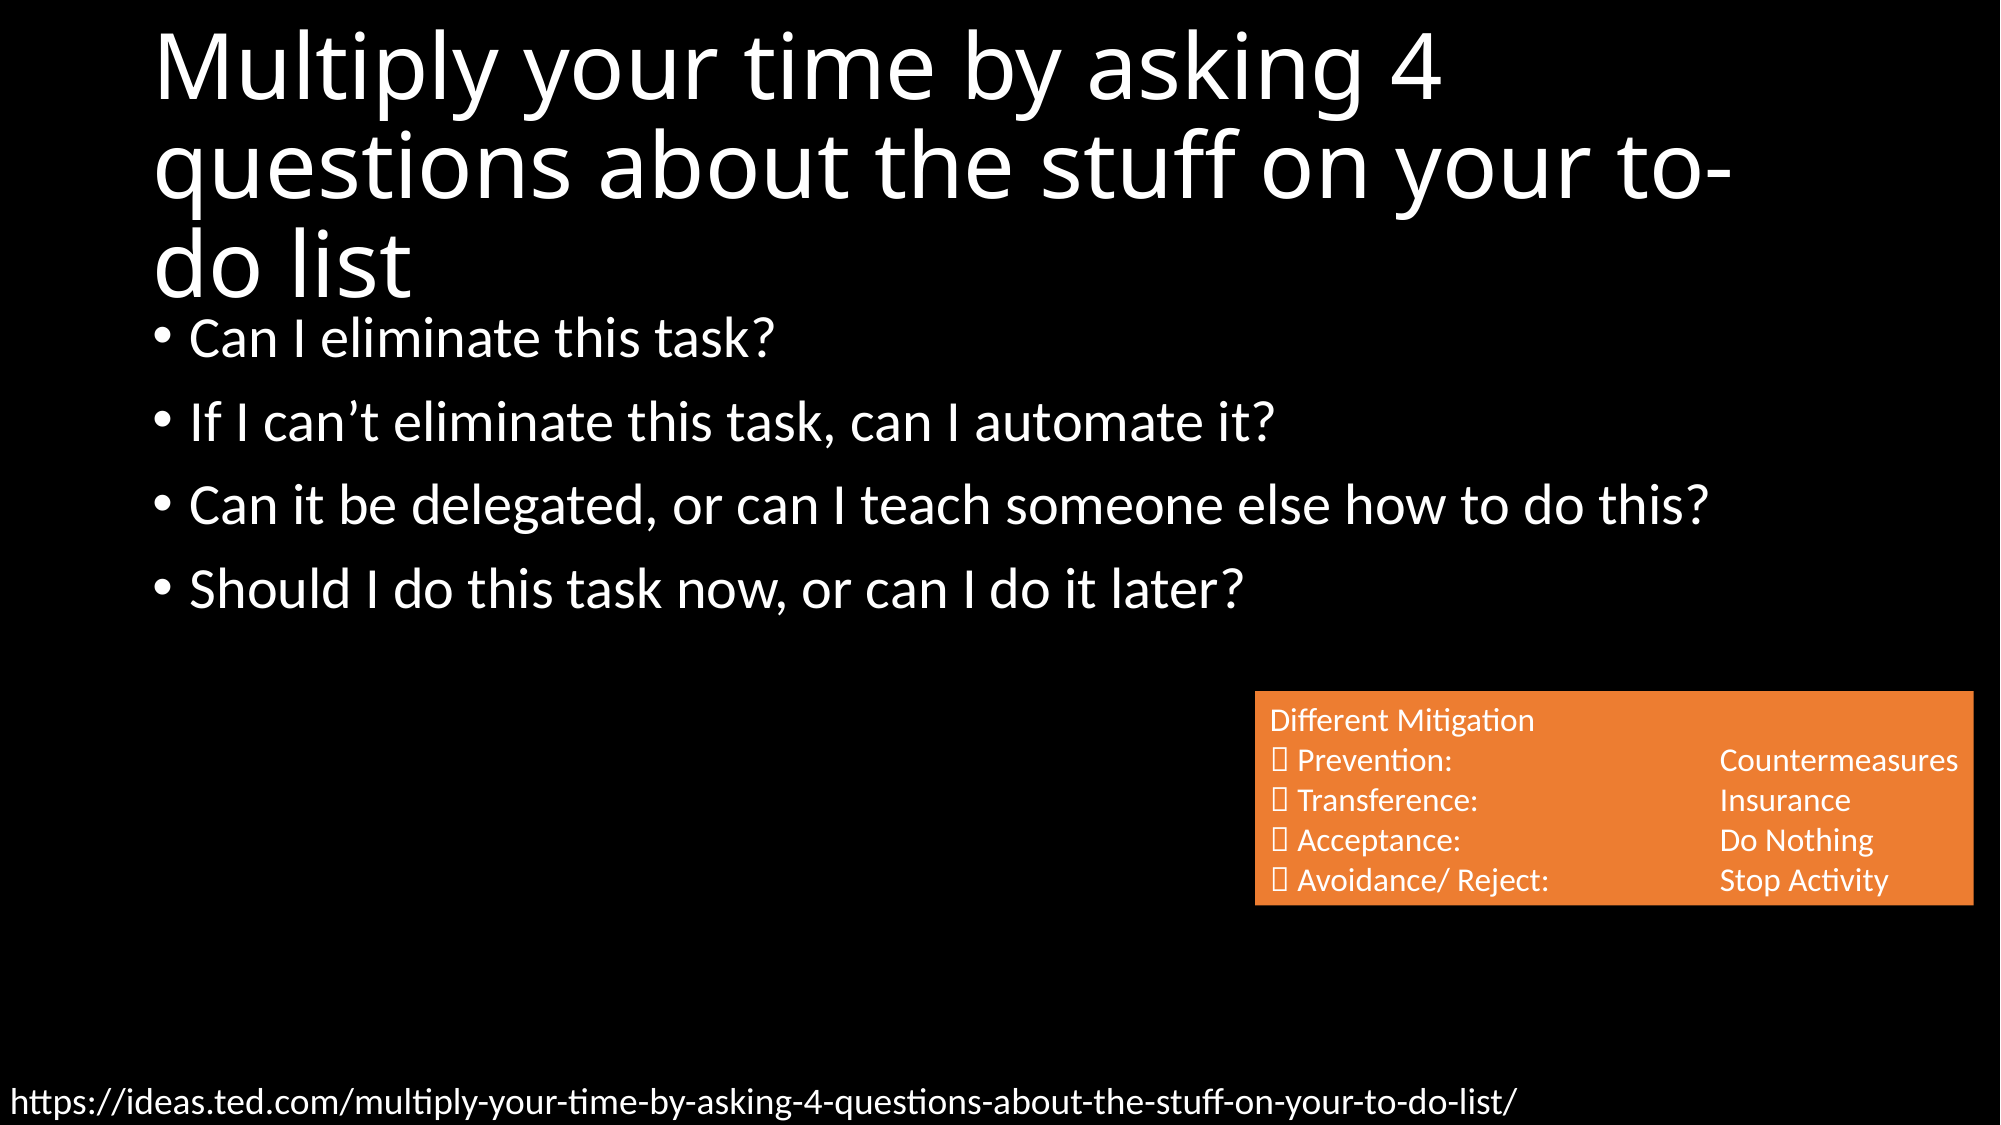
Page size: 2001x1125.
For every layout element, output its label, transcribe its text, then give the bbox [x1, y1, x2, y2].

text_box https://ideas.ted.com/multiply-your-time-by-asking-4-questions-about-the-stuff-on-your-to-do-list/ [0, 1069, 1914, 1125]
text_box Different Mitigation  Prevention: Countermeasures  Transference: Insurance  Acceptance: Do Nothing  Avoidance/ Reject: Stop Activity [1253, 689, 1975, 907]
title Multiply your time by asking 4 questions about the stuff on your to-do list [137, 59, 1863, 278]
list Can I eliminate this task? If I can’t eliminate this task, can I automate it? Can it be delegated, or can I teach someone else how to do this? Should I do this task now, or can I do it later? [137, 299, 1863, 1014]
